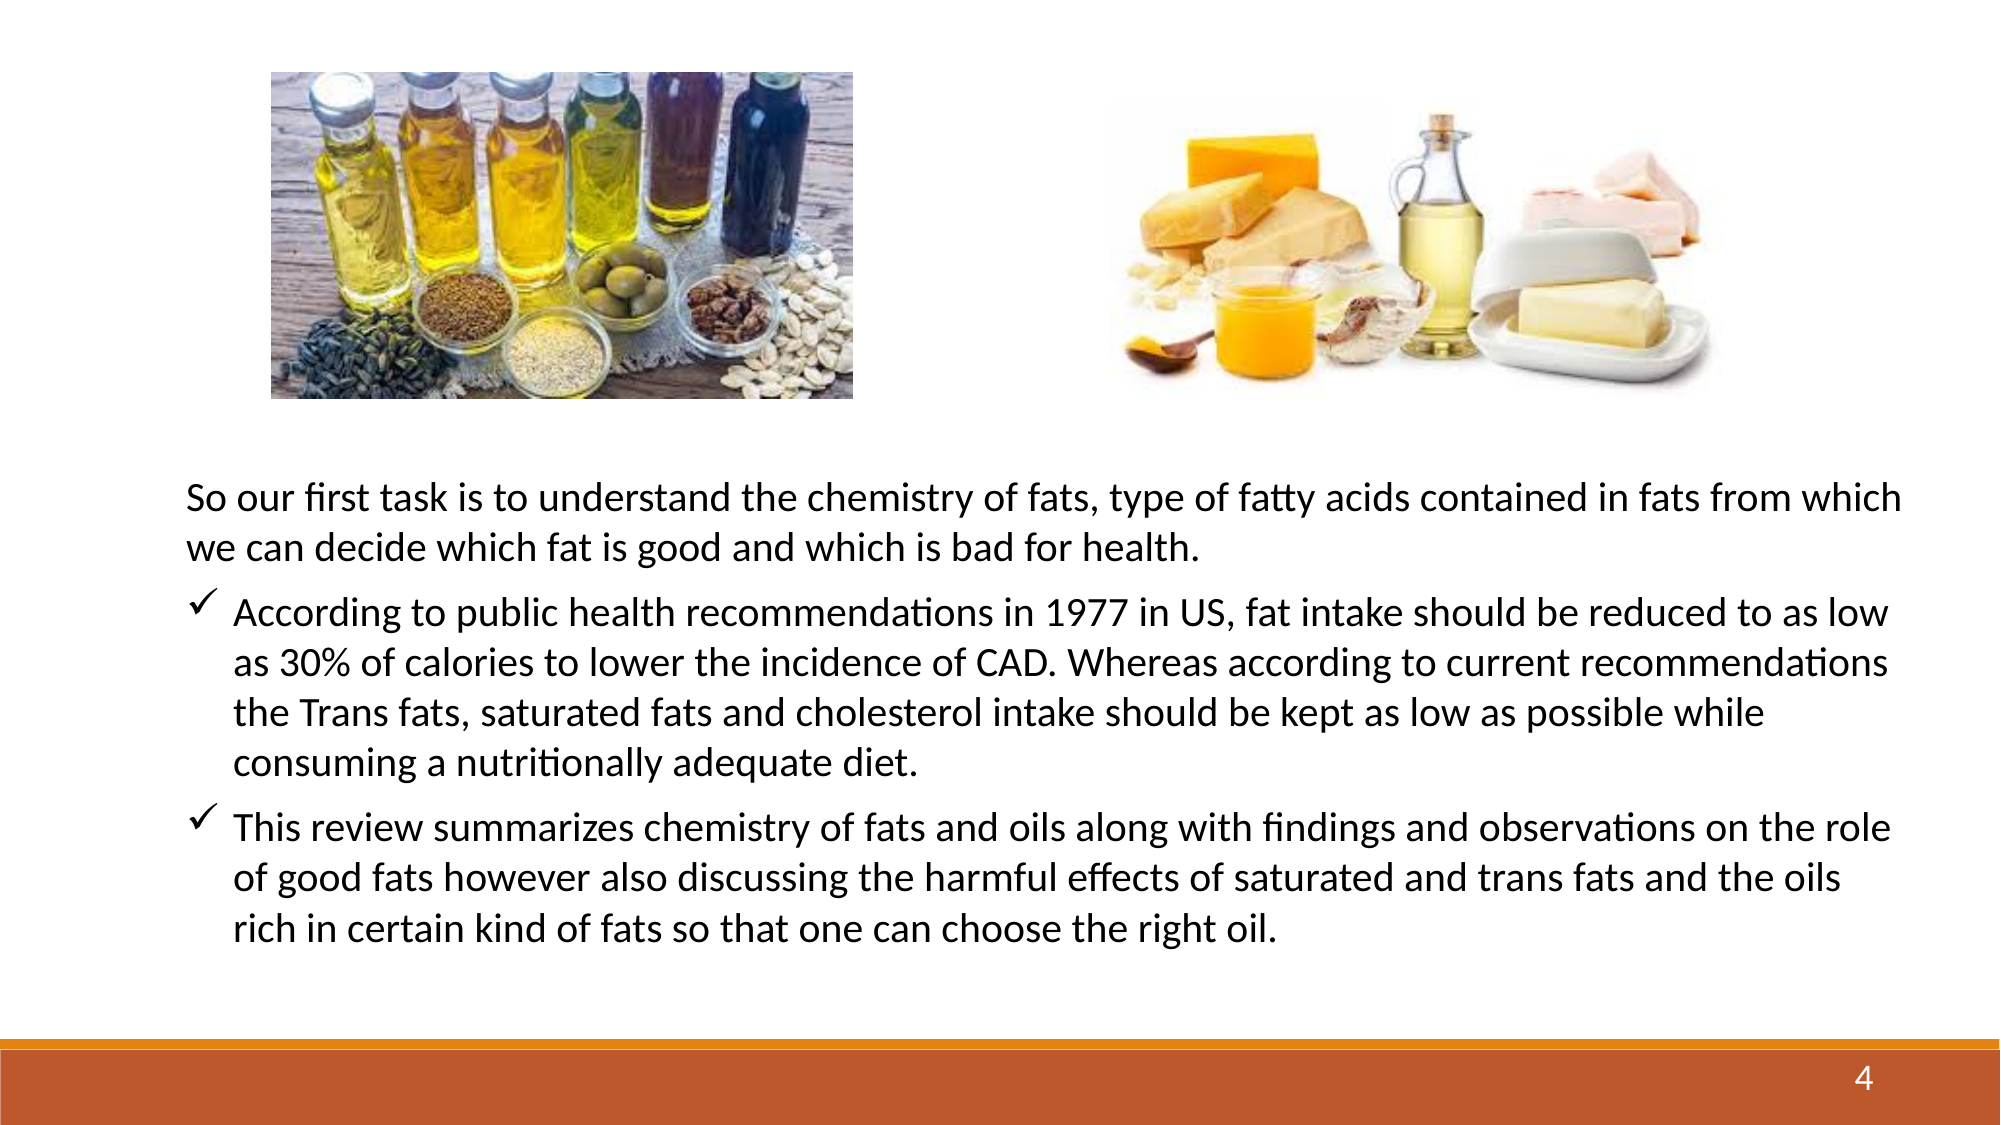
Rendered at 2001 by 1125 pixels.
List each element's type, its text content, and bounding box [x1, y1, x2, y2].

text_box So our first task is to understand the chemistry of fats, type of fatty acids contained in fats from which we can decide which fat is good and which is bad for health. According to public health recommendations in 1977 in US, fat intake should be reduced to as low as 30% of calories to lower the incidence of CAD. Whereas according to current recommendations the Trans fats, saturated fats and cholesterol intake should be kept as low as possible while consuming a nutritionally adequate diet. This review summarizes chemistry of fats and oils along with findings and observations on the role of good fats however also discussing the harmful effects of saturated and trans fats and the oils rich in certain kind of fats so that one can choose the right oil. [171, 462, 1928, 958]
picture [1109, 97, 1727, 400]
picture [270, 72, 854, 399]
text_box 4 [1829, 1045, 1899, 1106]
